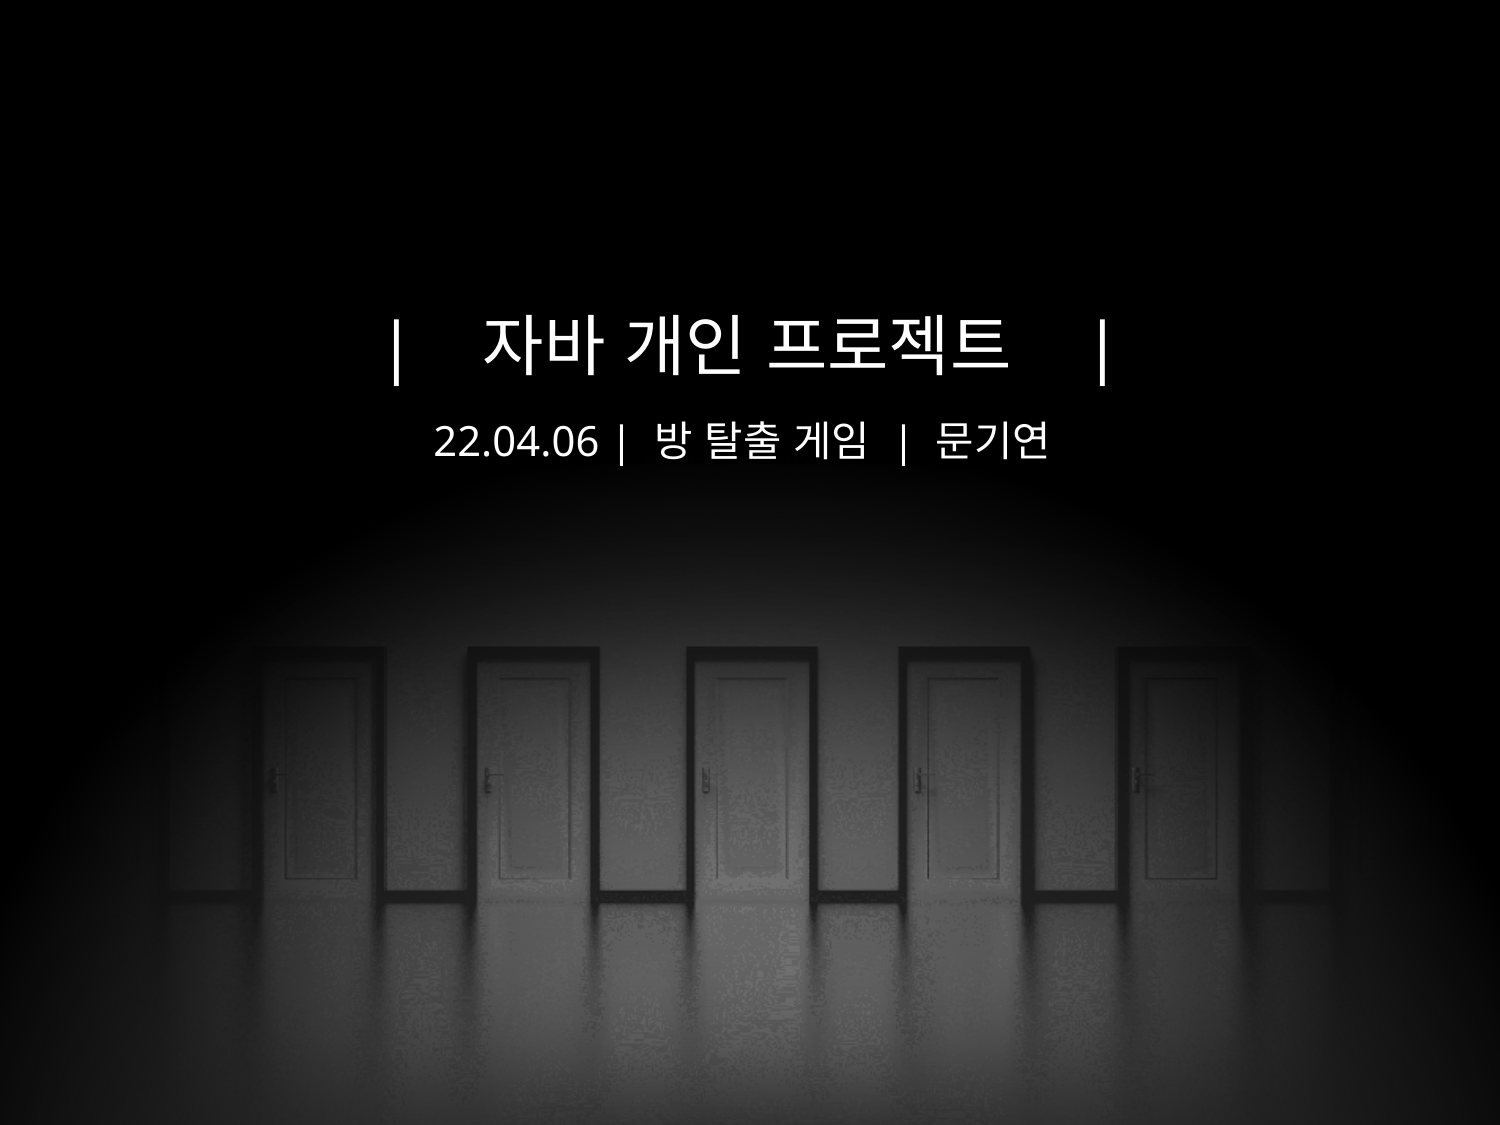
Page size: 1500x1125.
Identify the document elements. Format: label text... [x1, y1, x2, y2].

text_box | 자바 개인 프로젝트 | [363, 266, 1137, 391]
text_box 22.04.06 | 방 탈출 게임 | 문기연 [365, 382, 1119, 445]
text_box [0, 445, 1500, 1125]
